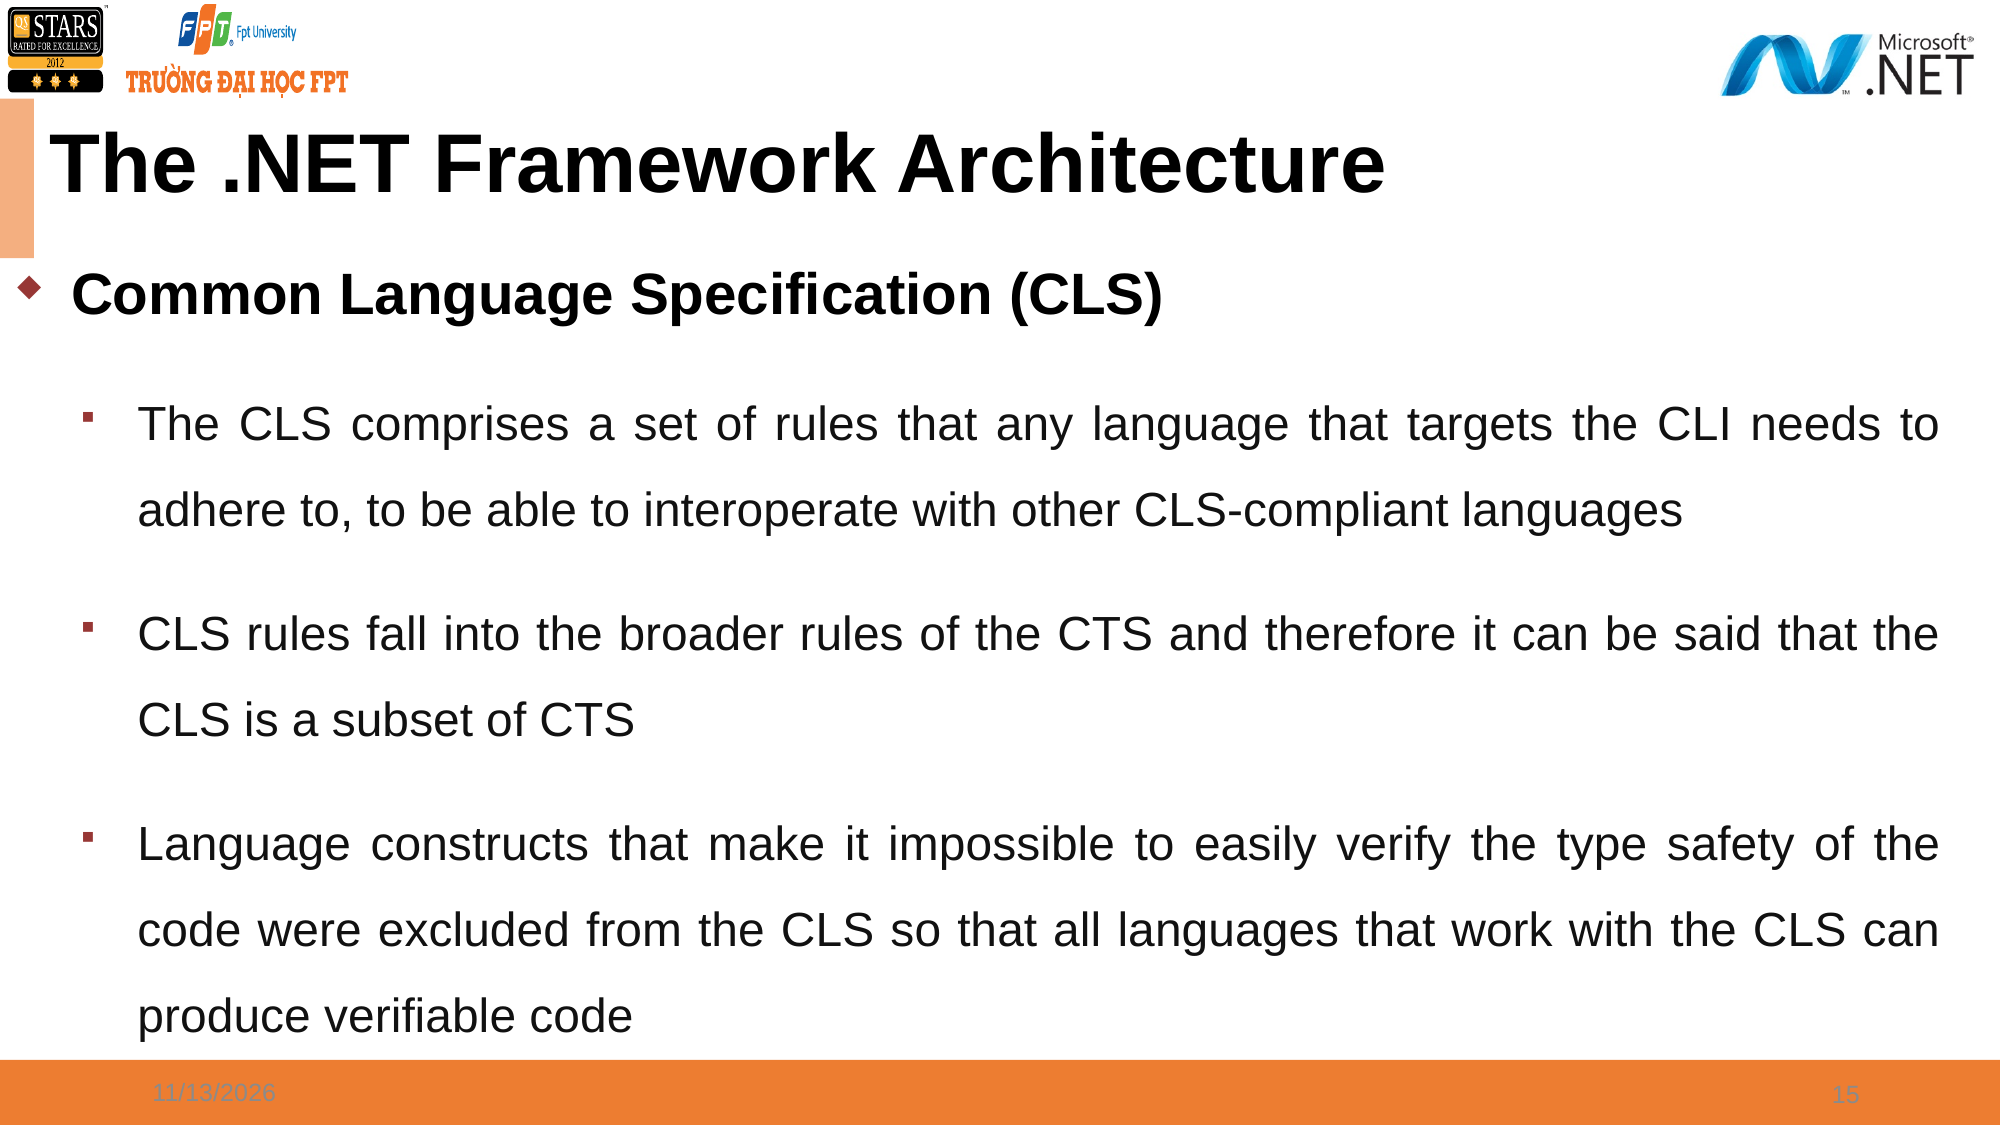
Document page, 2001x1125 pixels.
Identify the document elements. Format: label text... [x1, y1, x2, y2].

picture [1685, 0, 2001, 129]
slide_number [137, 1061, 588, 1122]
text_box The .NET Framework Architecture [47, 106, 1483, 209]
slide_number 15 [1424, 1063, 1875, 1123]
text_box Common Language Specification (CLS) The CLS comprises a set of rules that any language that targets the CLI needs to adhere to, to be able to interoperate with other CLS-compliant languages CLS rules fall into the broader rules of the CTS and therefore it can be said that the CLS is a subset of CTS Language constructs that make it impossible to easily verify the type safety of the code were excluded from the CLS so that all languages that work with the CLS can produce verifiable code [0, 249, 1959, 1050]
